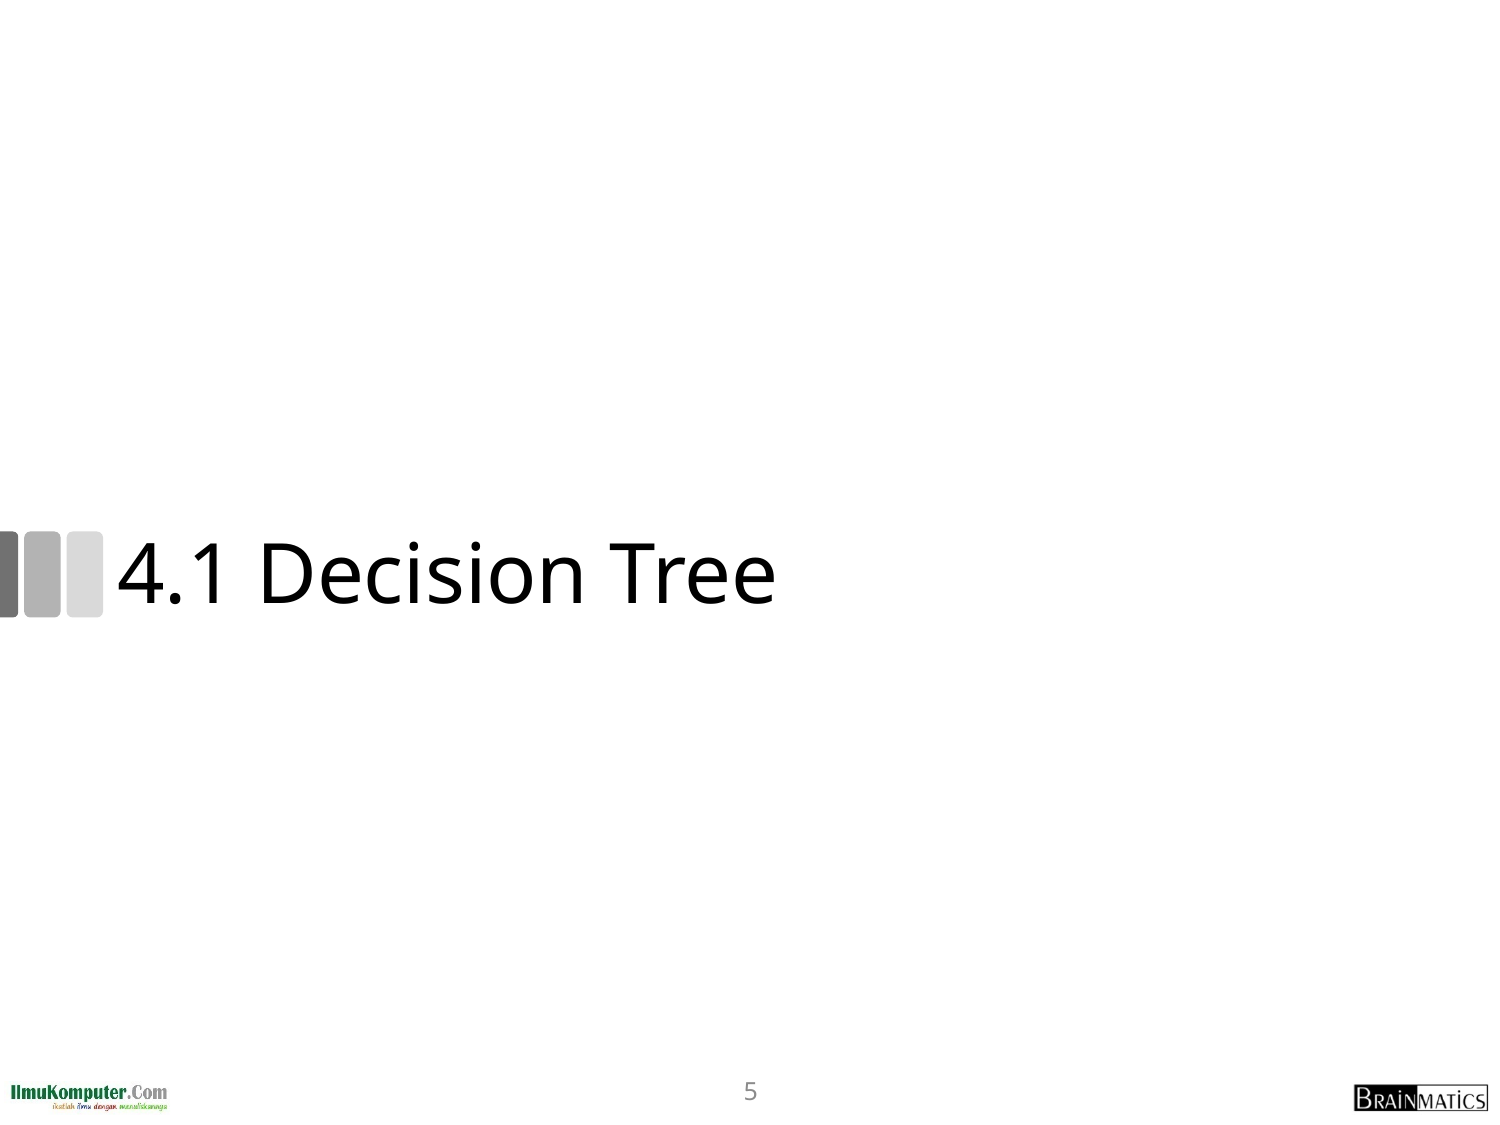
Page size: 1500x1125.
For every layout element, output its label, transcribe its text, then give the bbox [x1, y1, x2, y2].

title 4.1 Decision Tree [102, 404, 1397, 749]
slide_number 5 [582, 1062, 920, 1123]
picture [1351, 1081, 1491, 1115]
picture [4, 1081, 173, 1115]
